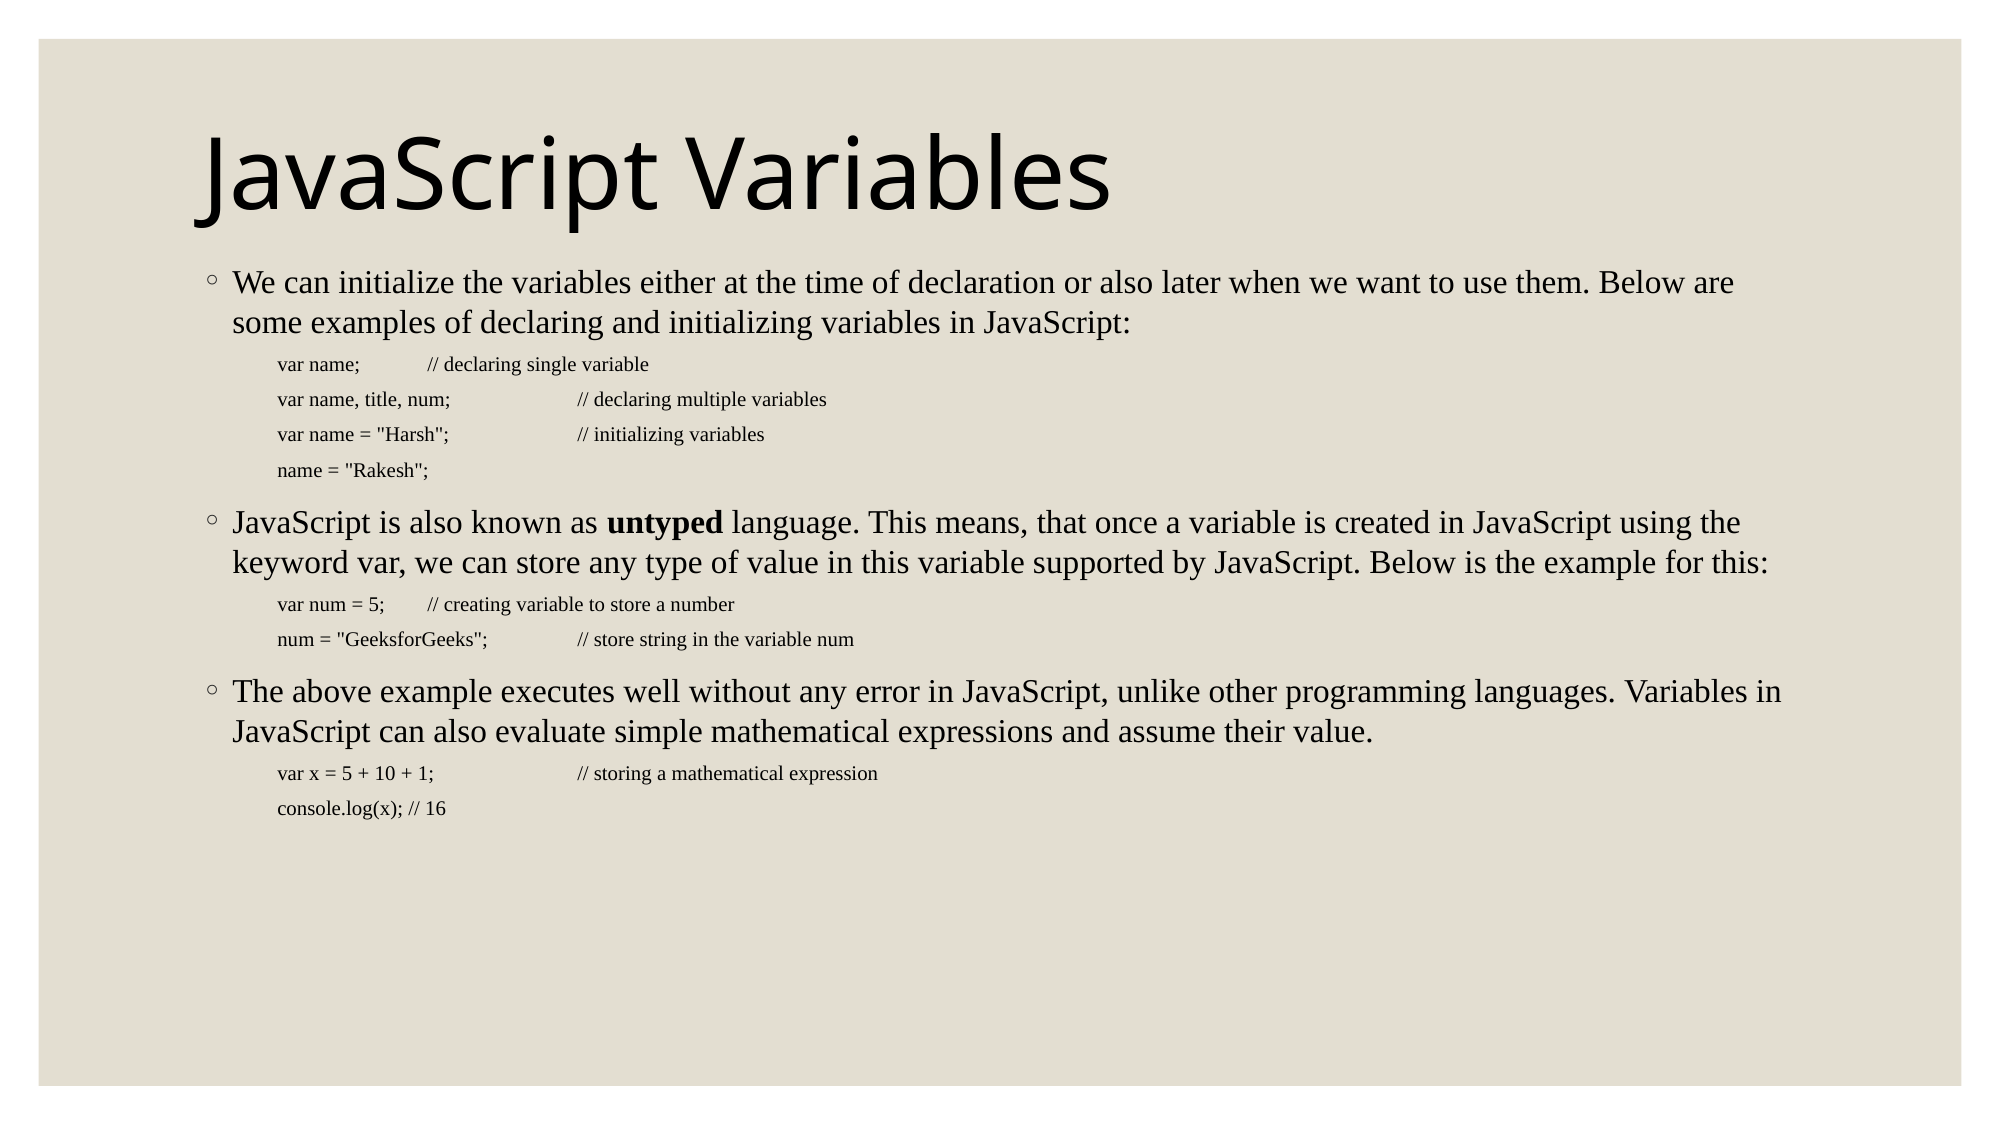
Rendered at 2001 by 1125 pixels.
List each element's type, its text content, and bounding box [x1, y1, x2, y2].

title JavaScript Variables [187, 101, 1813, 252]
list We can initialize the variables either at the time of declaration or also later when we want to use them. Below are some examples of declaring and initializing variables in JavaScript: var name; // declaring single variable var name, title, num; // declaring multiple variables var name = "Harsh"; // initializing variables name = "Rakesh"; JavaScript is also known as untyped language. This means, that once a variable is created in JavaScript using the keyword var, we can store any type of value in this variable supported by JavaScript. Below is the example for this: var num = 5; // creating variable to store a number num = "GeeksforGeeks"; // store string in the variable num The above example executes well without any error in JavaScript, unlike other programming languages. Variables in JavaScript can also evaluate simple mathematical expressions and assume their value. var x = 5 + 10 + 1; // storing a mathematical expression console.log(x); // 16 [187, 252, 1813, 973]
